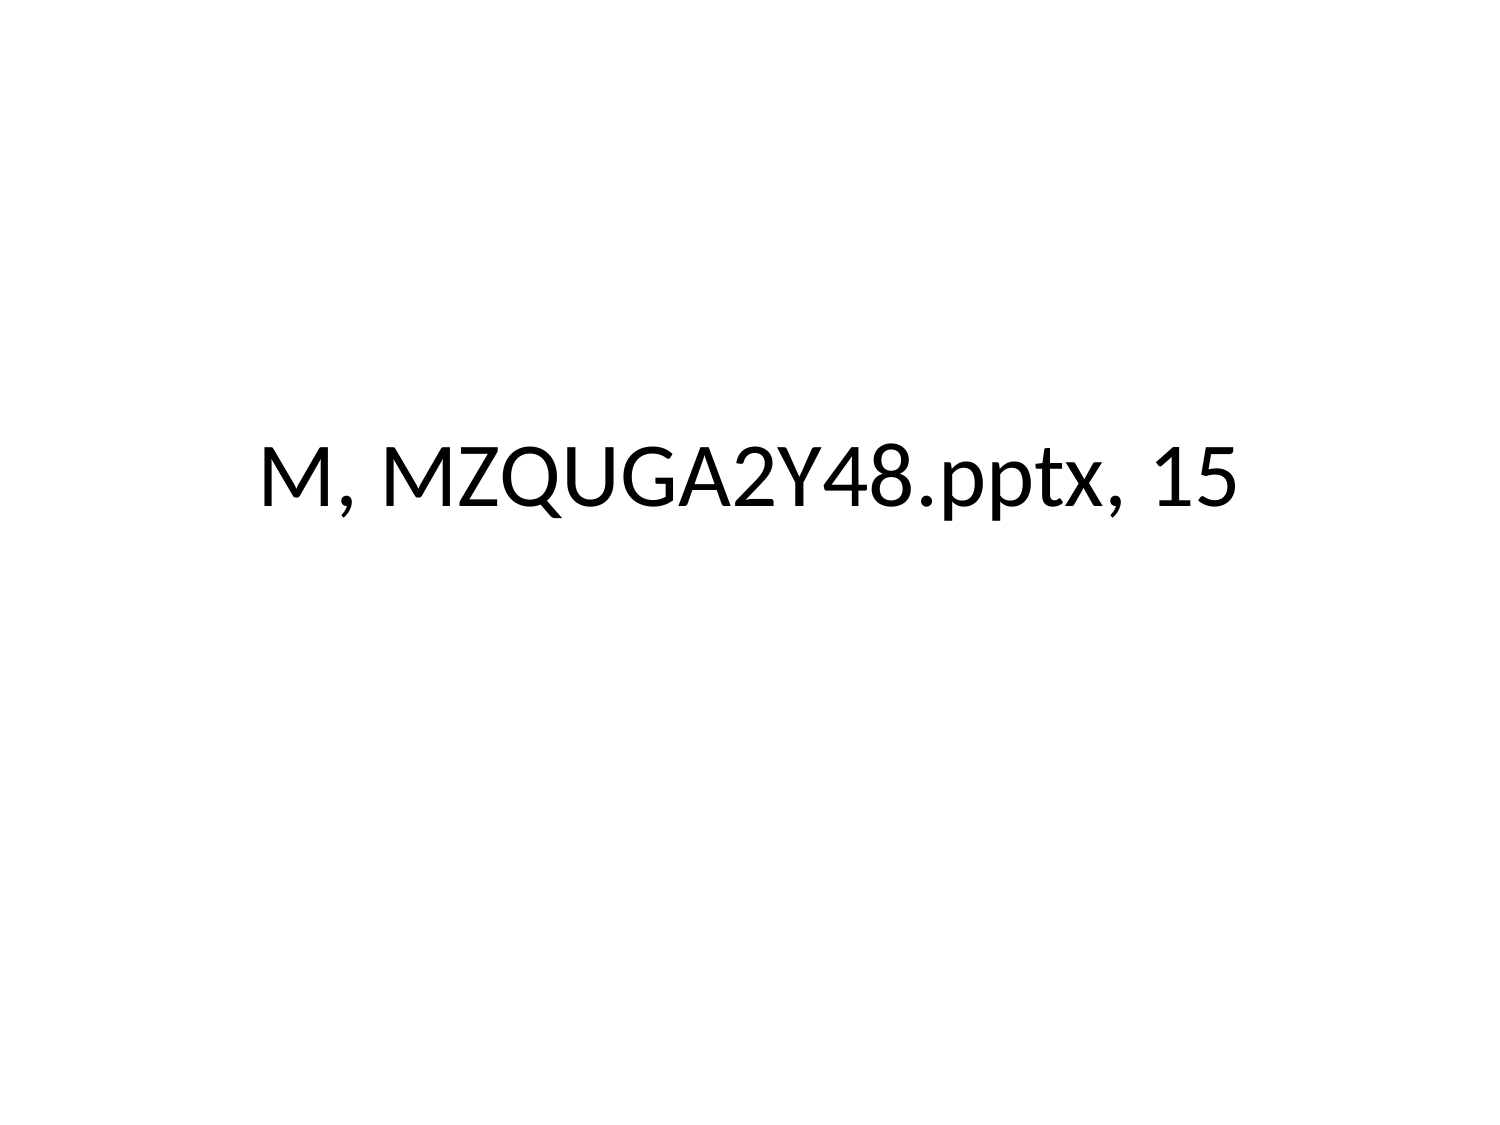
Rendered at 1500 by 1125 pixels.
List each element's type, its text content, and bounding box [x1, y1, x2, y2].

title M, MZQUGA2Y48.pptx, 15 [112, 349, 1388, 591]
